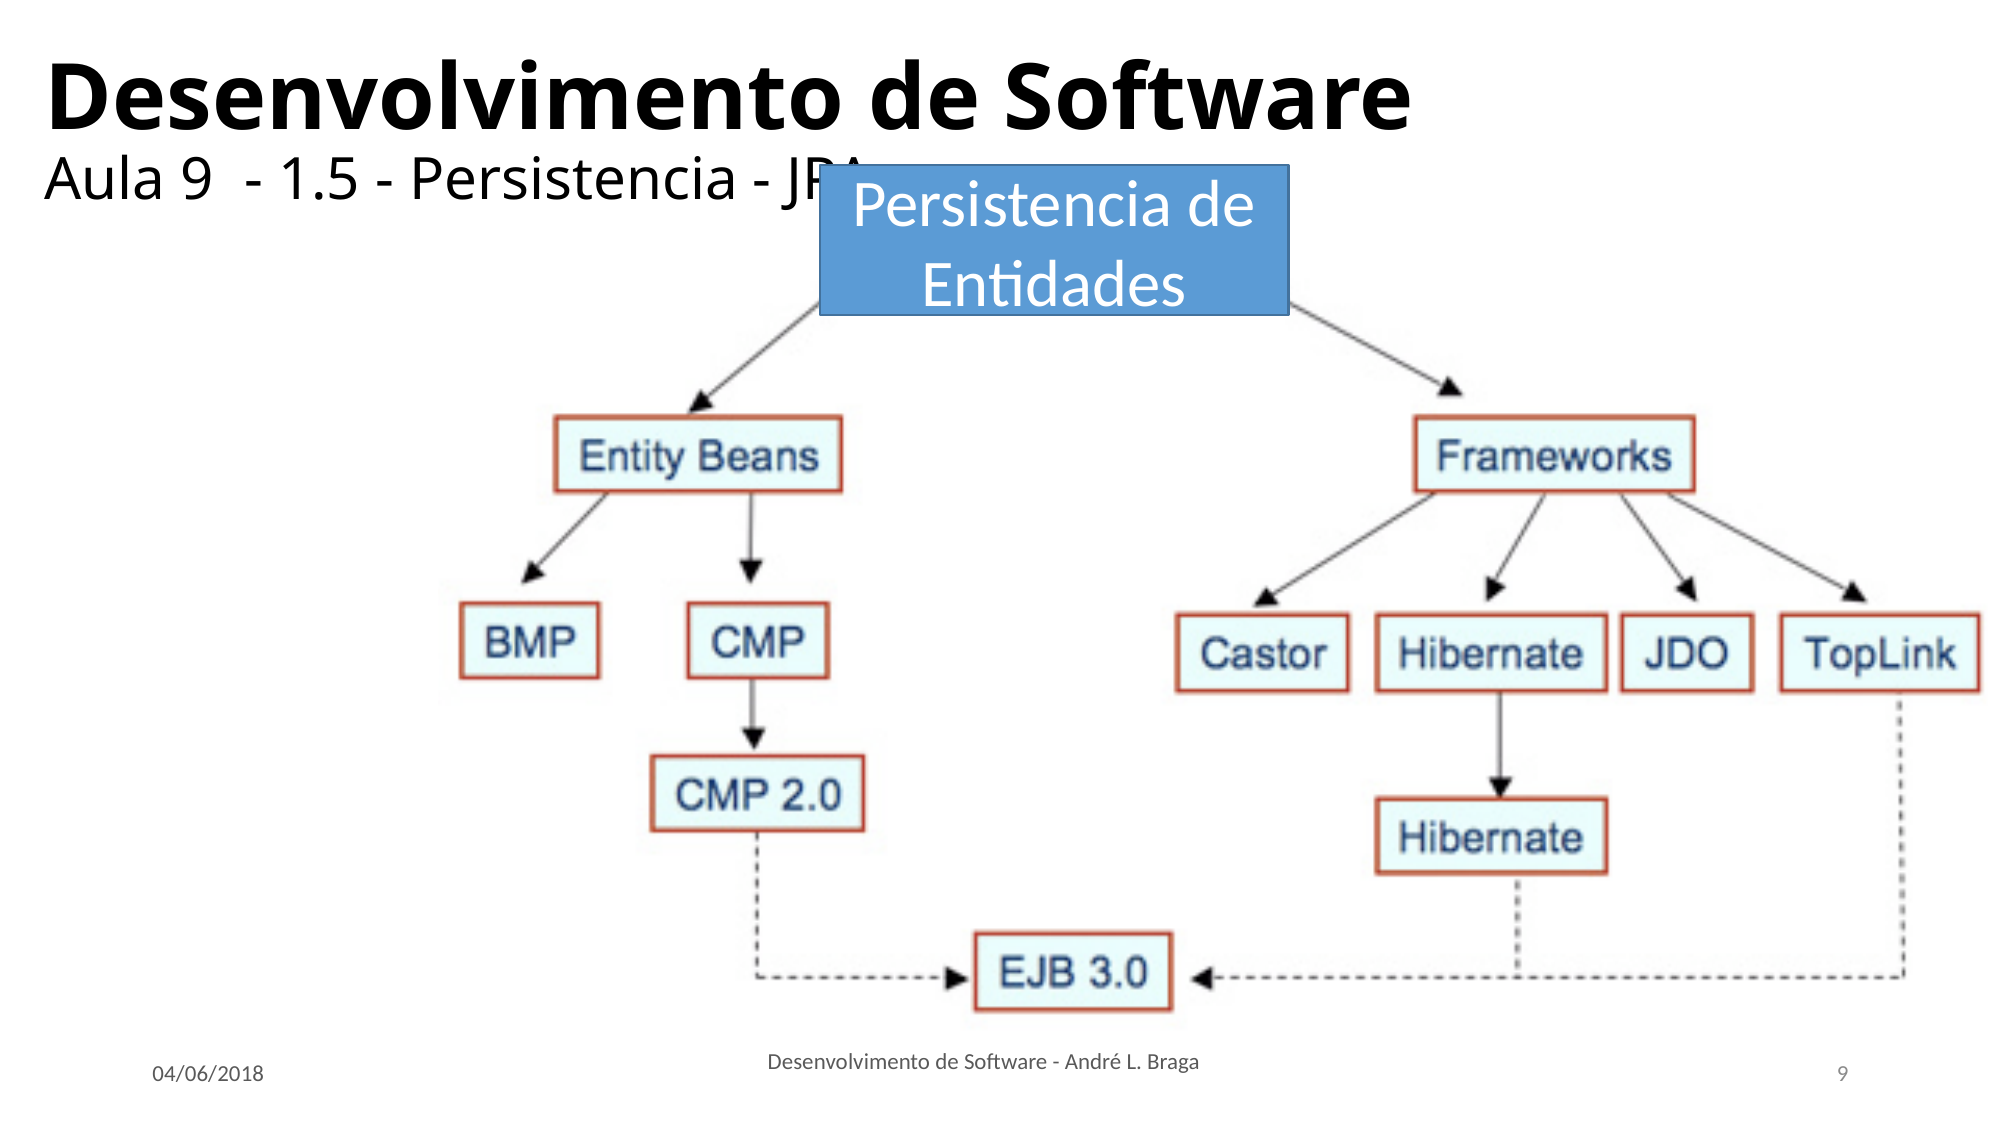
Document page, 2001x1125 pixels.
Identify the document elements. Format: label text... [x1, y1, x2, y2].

footer Desenvolvimento de Software - André L. Braga [679, 1049, 1289, 1090]
title Desenvolvimento de Software Aula 9 - 1.5 - Persistencia - JPA [29, 22, 1755, 240]
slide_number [137, 1042, 588, 1103]
picture [438, 131, 2000, 1049]
slide_number 9 [1413, 1049, 1864, 1103]
